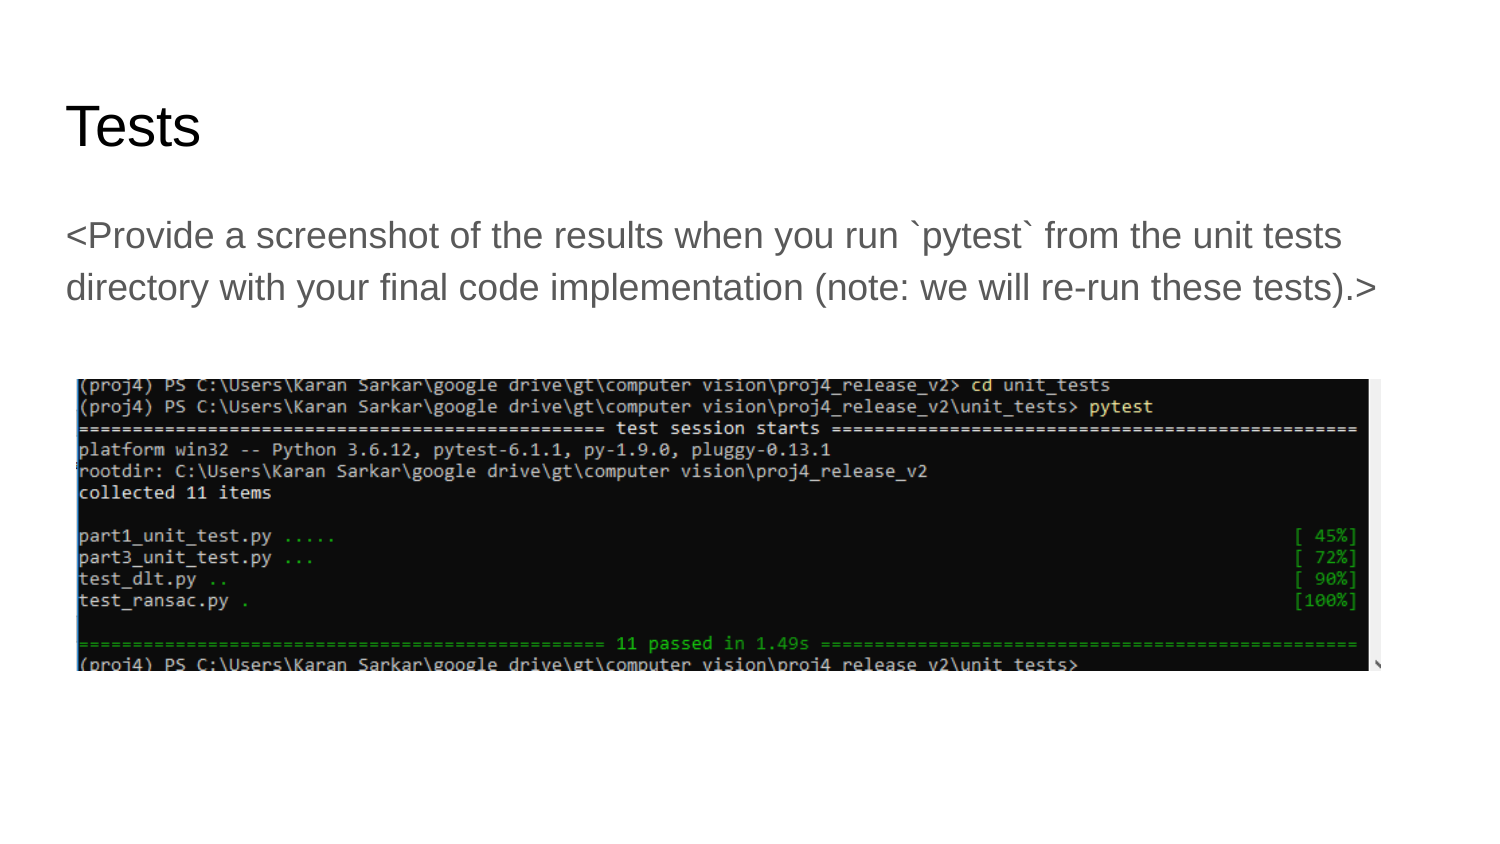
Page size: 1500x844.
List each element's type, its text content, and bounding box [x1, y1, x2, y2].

text_box Tests [51, 72, 1449, 167]
picture [76, 378, 1382, 671]
text_box <Provide a screenshot of the results when you run `pytest` from the unit tests directory with your final code implementation (note: we will re-run these tests).> [51, 189, 1449, 750]
